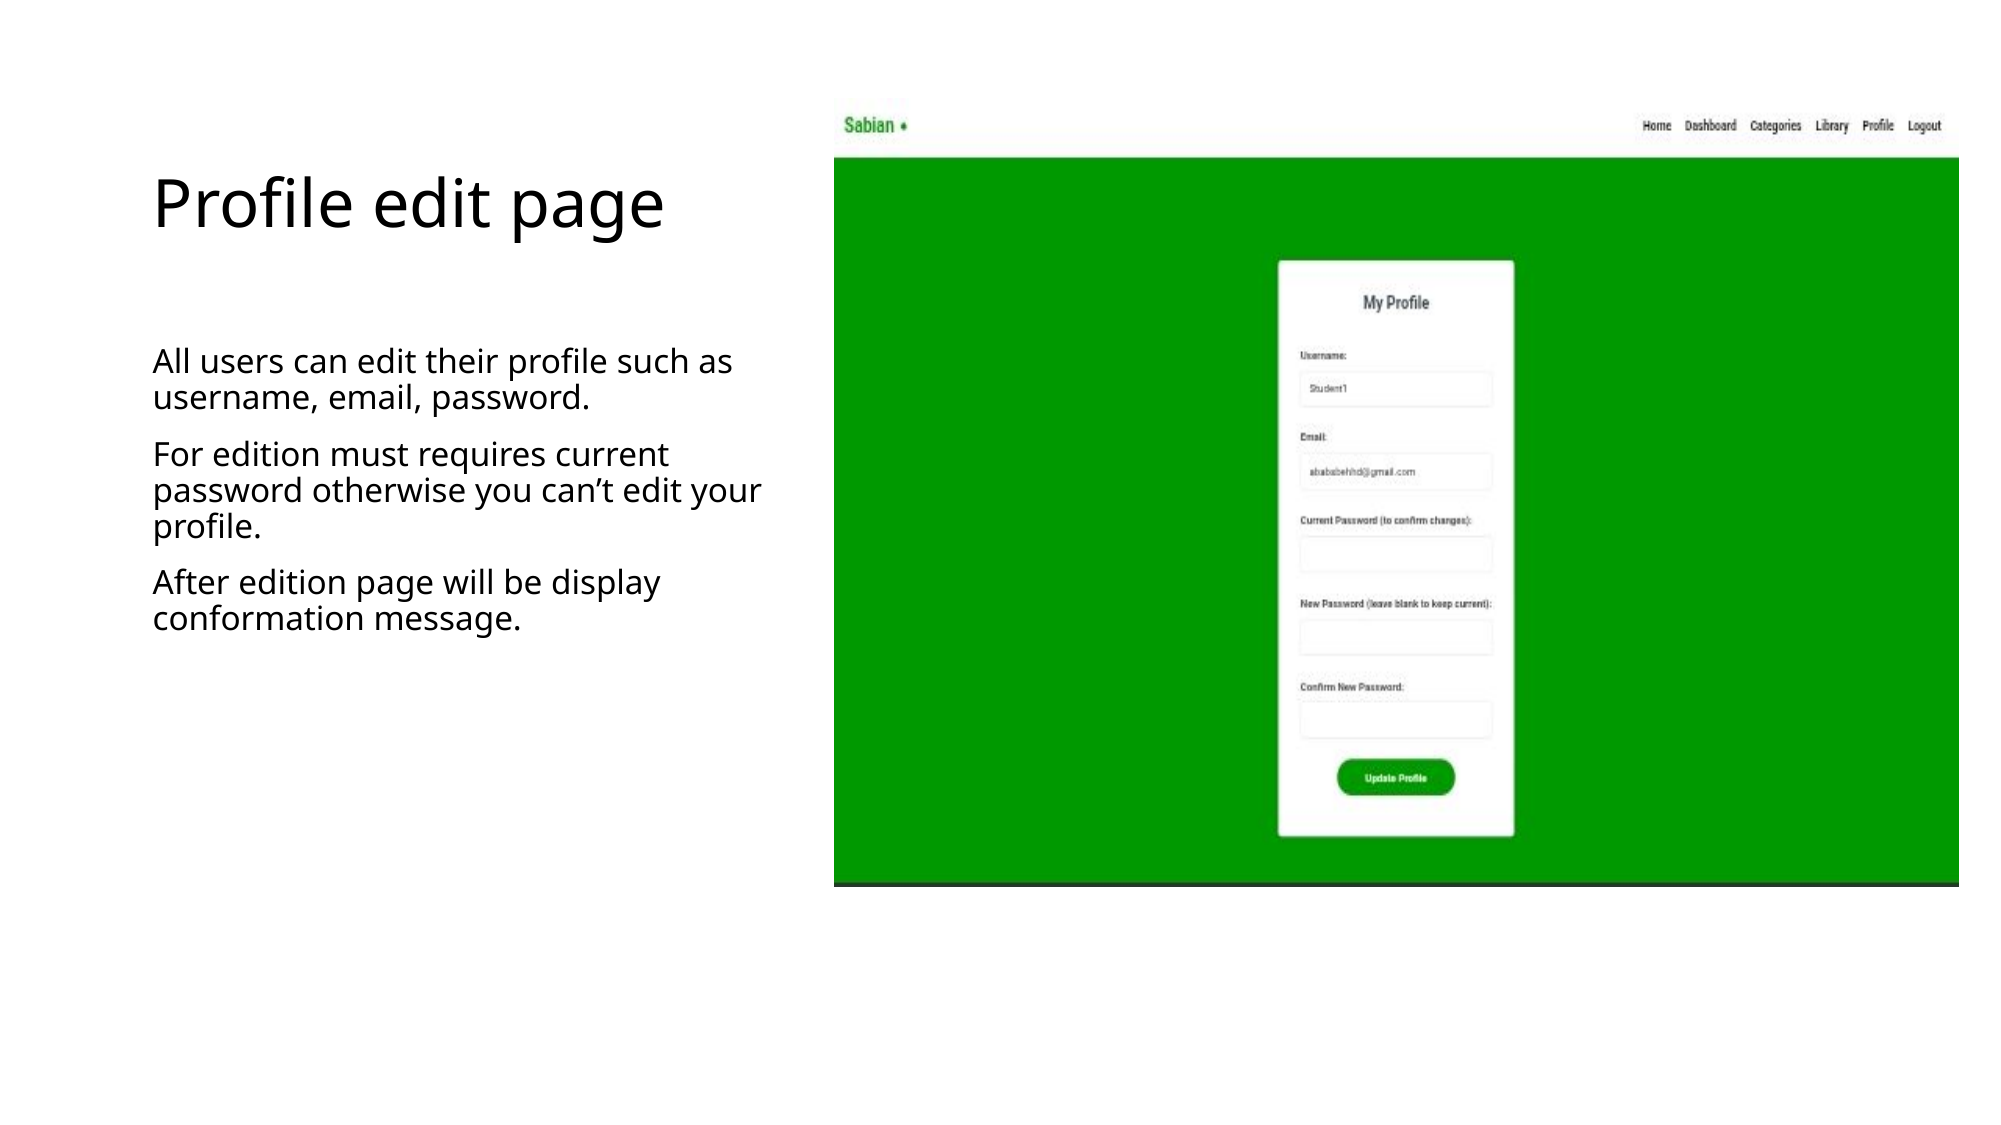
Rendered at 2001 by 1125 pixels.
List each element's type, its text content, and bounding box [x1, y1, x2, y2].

title Profile edit page [137, 75, 783, 337]
list All users can edit their profile such as username, email, password. For edition must requires current password otherwise you can’t edit your profile. After edition page will be display conformation message. [137, 337, 783, 963]
picture [833, 97, 1960, 888]
